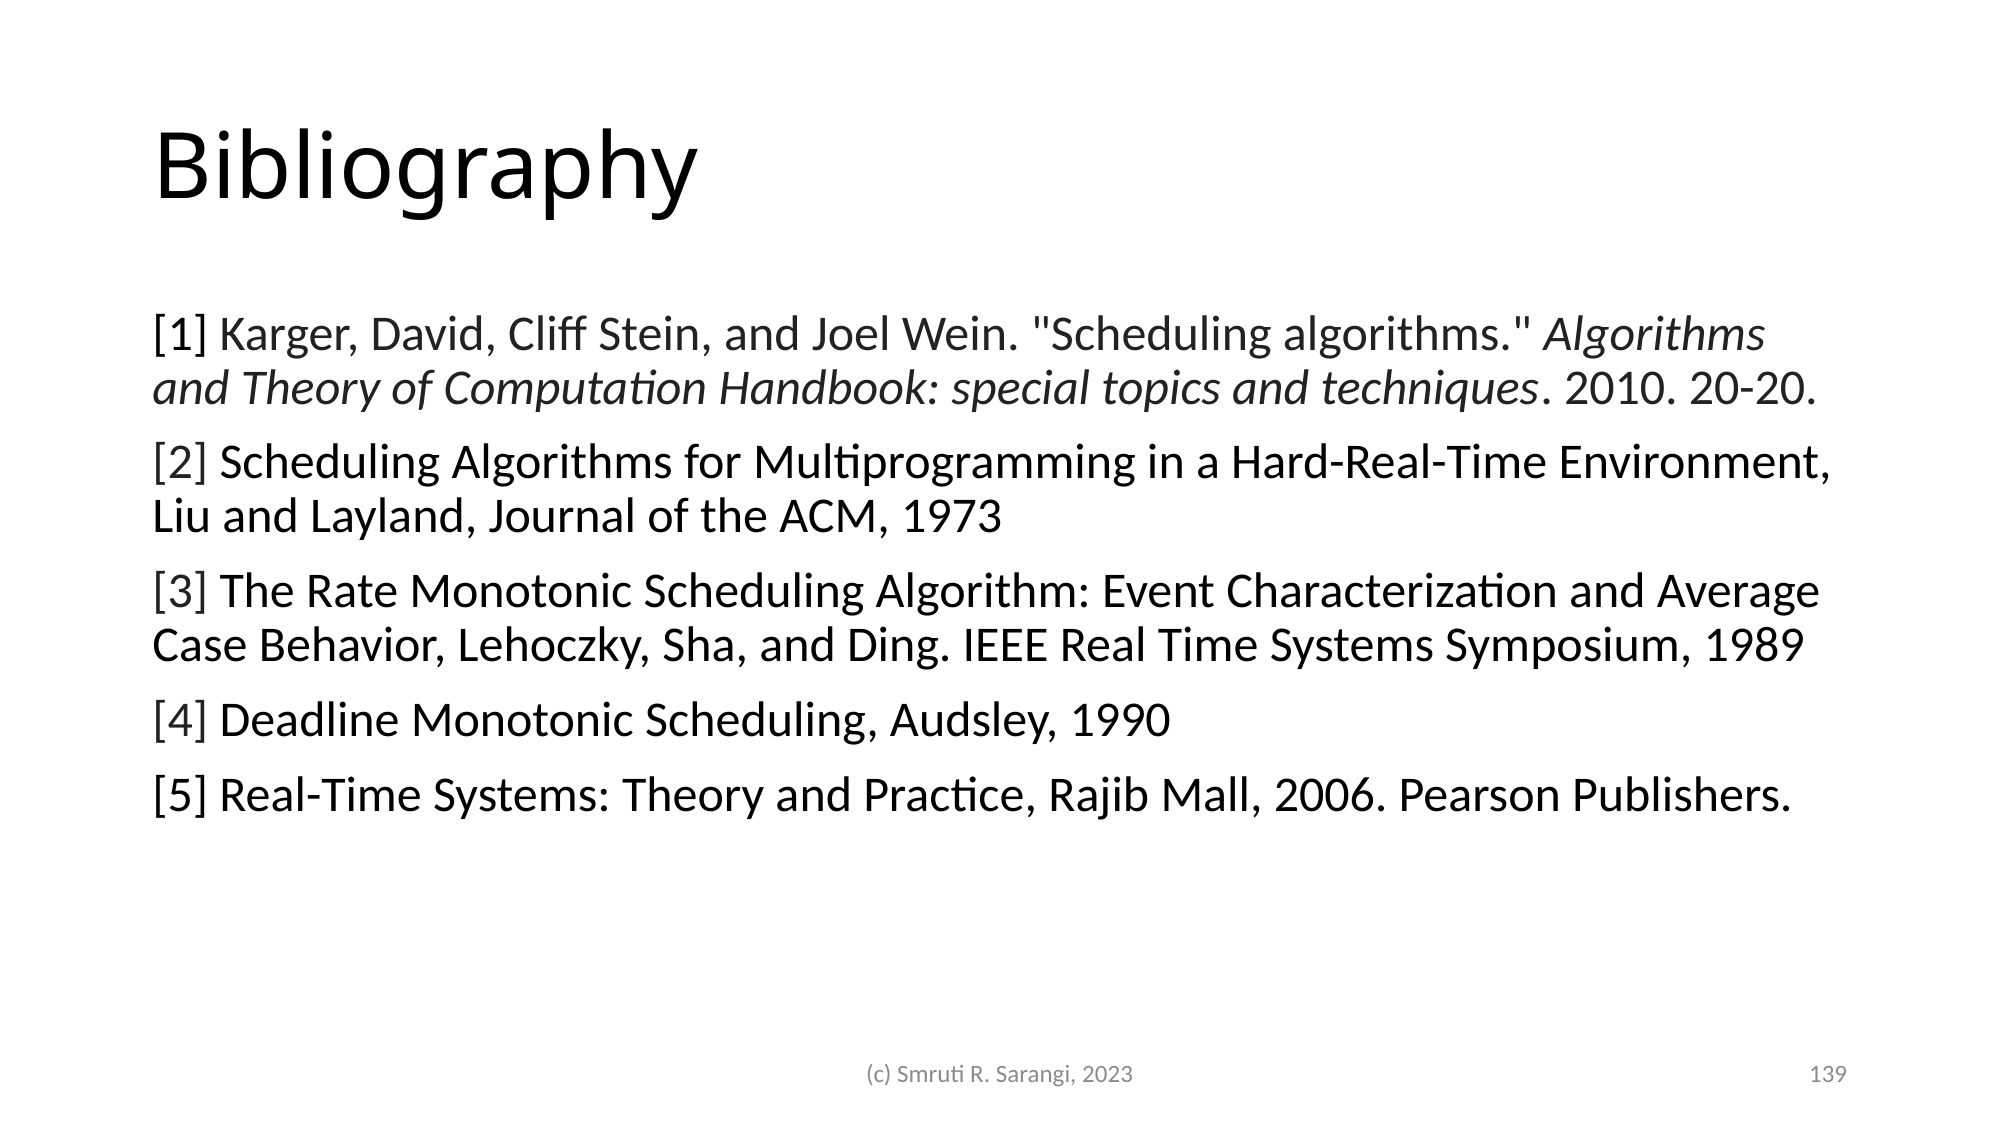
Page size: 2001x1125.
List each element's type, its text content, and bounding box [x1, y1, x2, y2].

footer (c) Smruti R. Sarangi, 2023 [662, 1042, 1338, 1103]
title Bibliography [137, 59, 1863, 278]
list [1] Karger, David, Cliff Stein, and Joel Wein. "Scheduling algorithms." Algorithms and Theory of Computation Handbook: special topics and techniques. 2010. 20-20. [2] Scheduling Algorithms for Multiprogramming in a Hard-Real-Time Environment, Liu and Layland, Journal of the ACM, 1973 [3] The Rate Monotonic Scheduling Algorithm: Event Characterization and Average Case Behavior, Lehoczky, Sha, and Ding. IEEE Real Time Systems Symposium, 1989 [4] Deadline Monotonic Scheduling, Audsley, 1990 [5] Real-Time Systems: Theory and Practice, Rajib Mall, 2006. Pearson Publishers. [137, 299, 1863, 1014]
slide_number 139 [1412, 1042, 1863, 1103]
